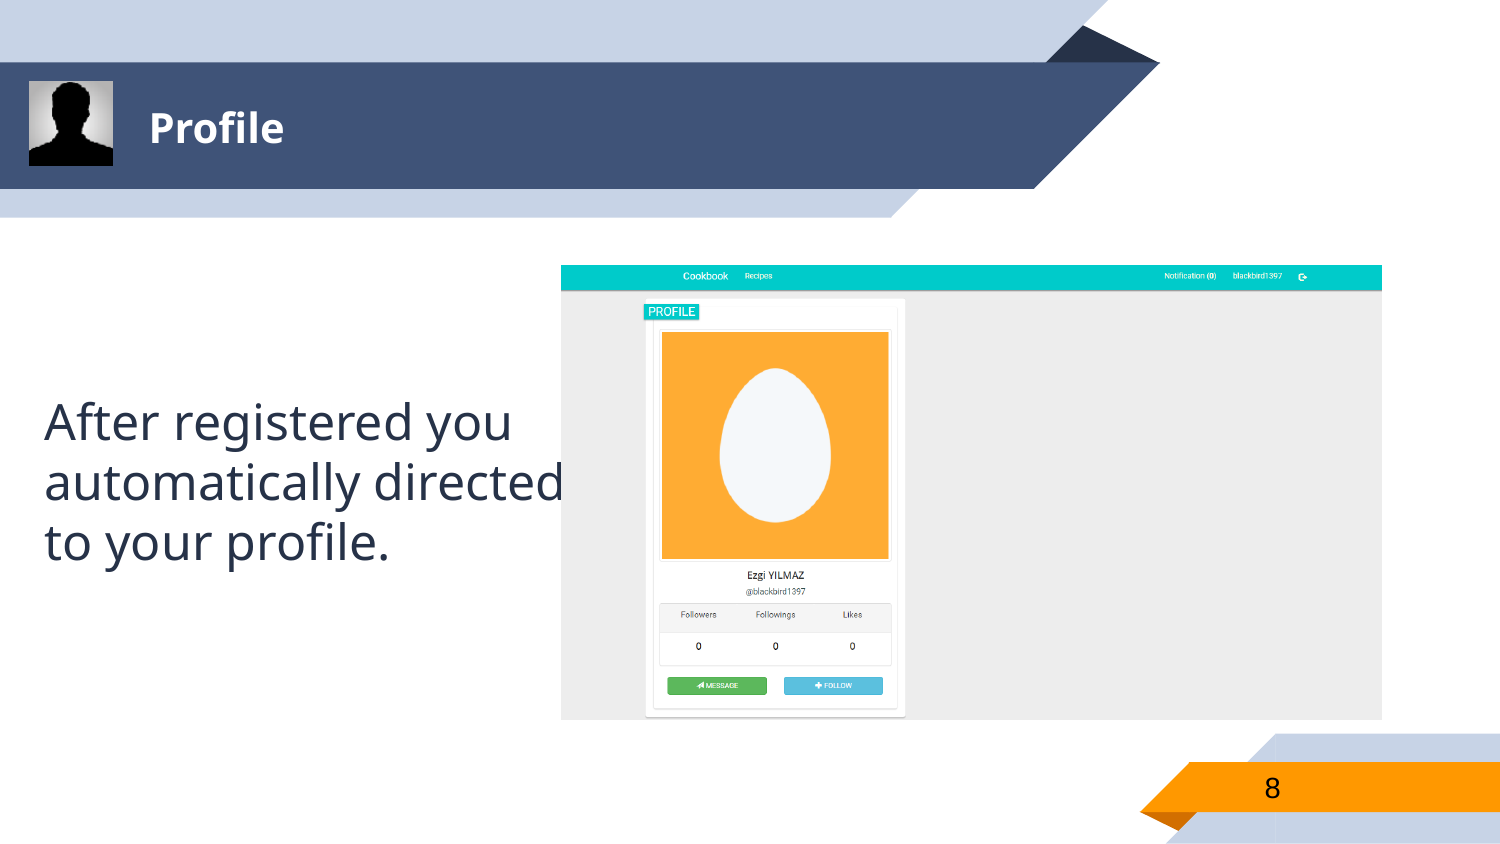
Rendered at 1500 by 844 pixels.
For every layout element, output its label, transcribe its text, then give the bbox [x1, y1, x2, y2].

picture [560, 265, 1383, 721]
slide_number 8 [1249, 760, 1494, 813]
list After registered you automatically directed to your profile. [29, 244, 625, 718]
title Profile [133, 64, 1035, 190]
picture [29, 81, 114, 166]
